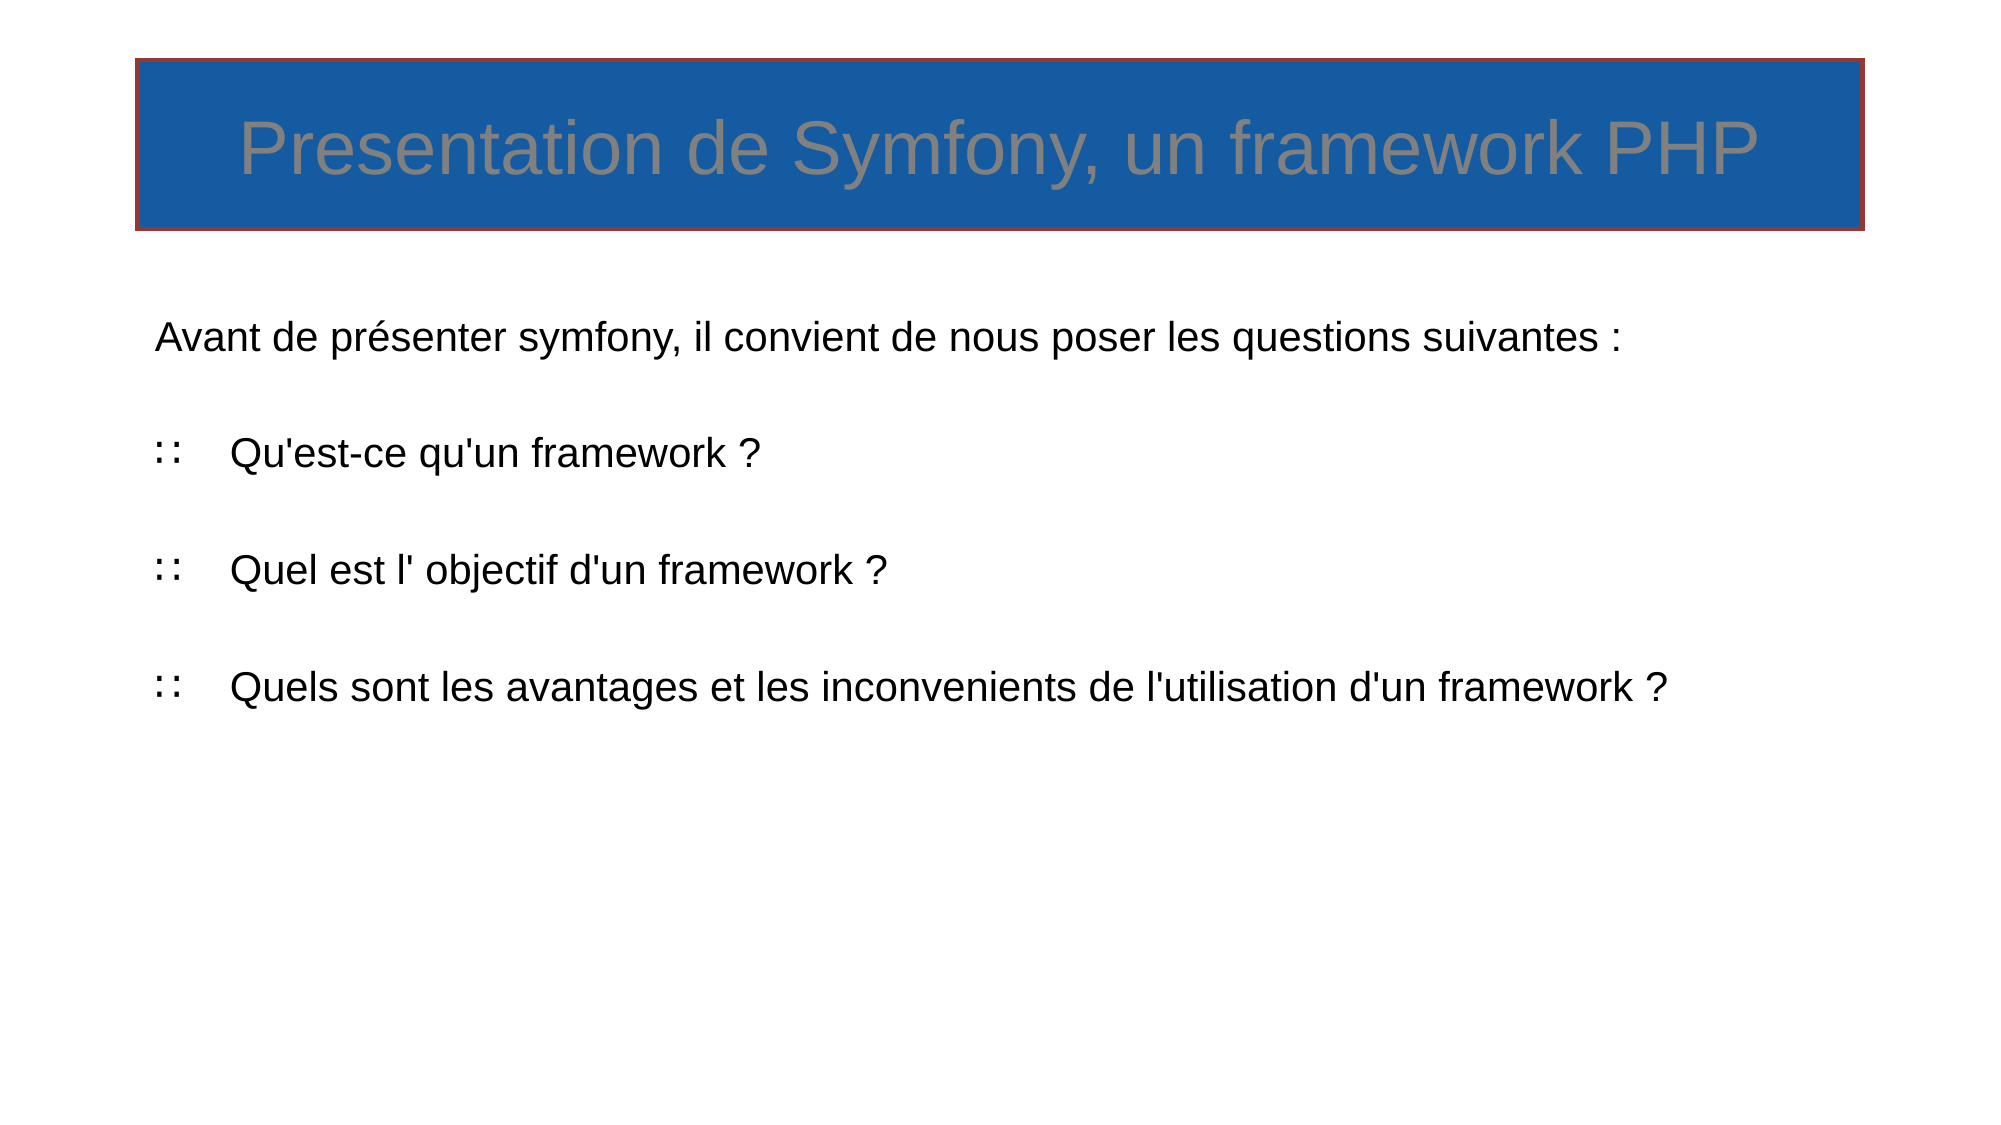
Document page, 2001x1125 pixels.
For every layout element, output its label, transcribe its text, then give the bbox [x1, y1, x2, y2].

title Presentation de Symfony, un framework PHP [135, 58, 1865, 231]
list Avant de présenter symfony, il convient de nous poser les questions suivantes : Qu'est-ce qu'un framework ? Quel est l' objectif d'un framework ? Quels sont les avantages et les inconvenients de l'utilisation d'un framework ? [139, 301, 1866, 1016]
